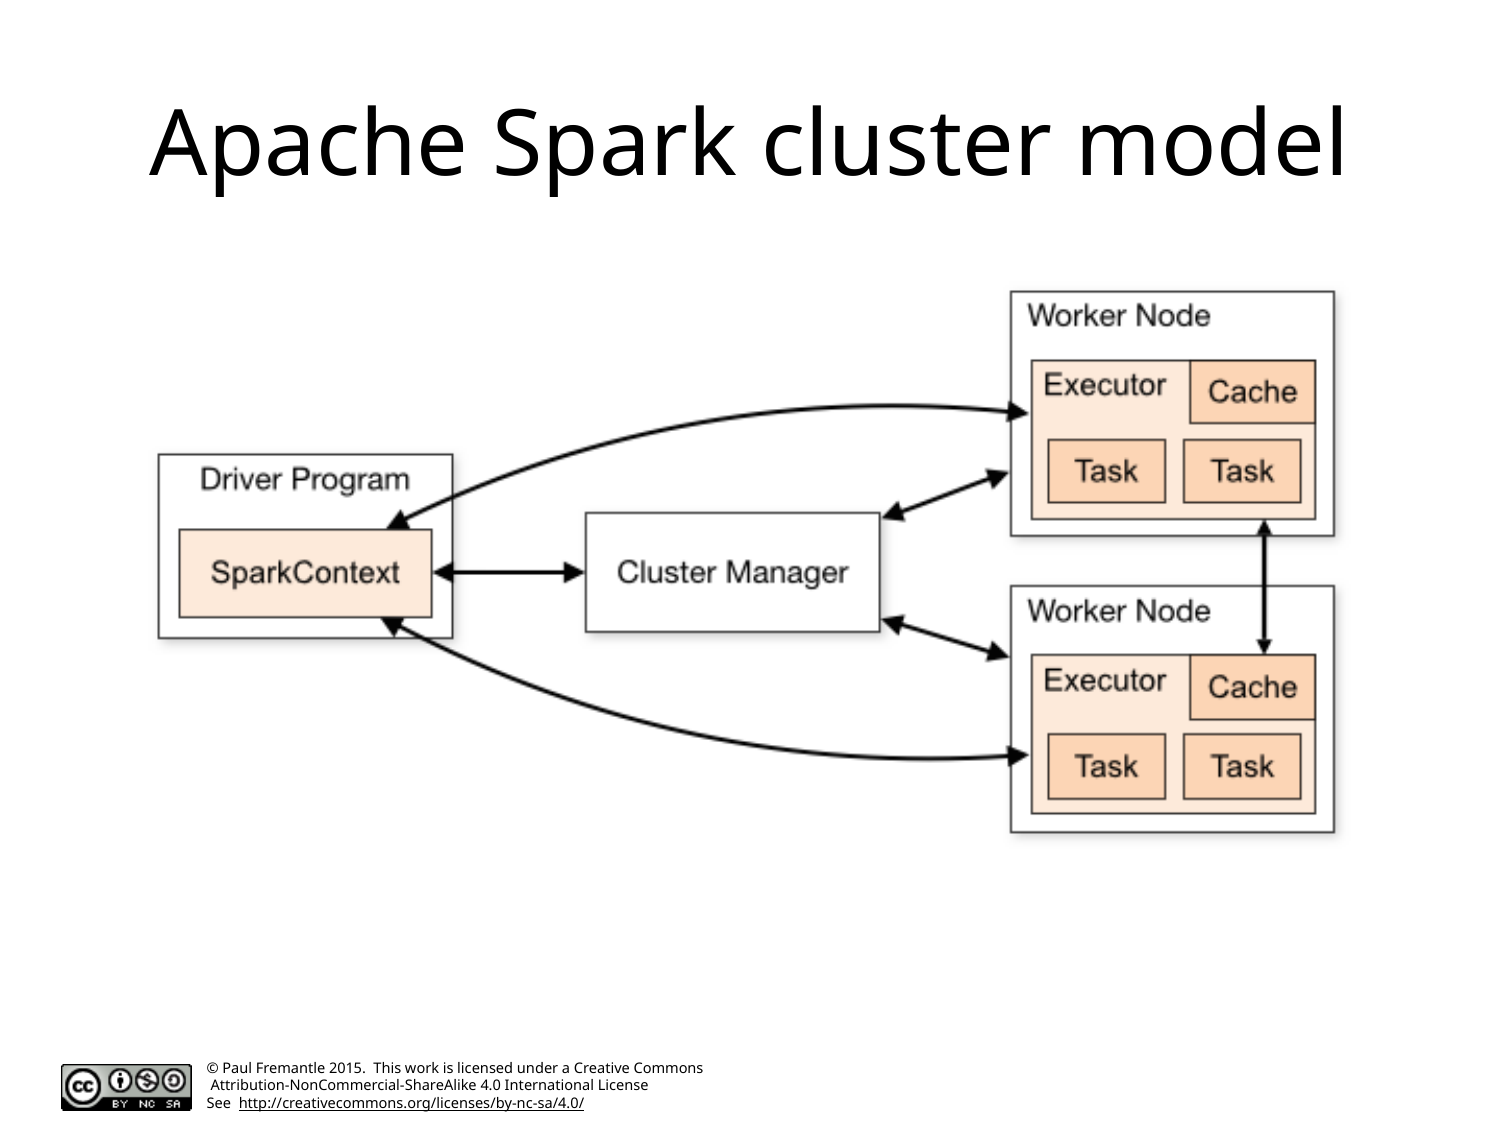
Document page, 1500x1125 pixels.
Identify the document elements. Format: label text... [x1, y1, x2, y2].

picture [128, 264, 1371, 861]
picture [61, 1064, 192, 1111]
title Apache Spark cluster model [75, 45, 1425, 233]
